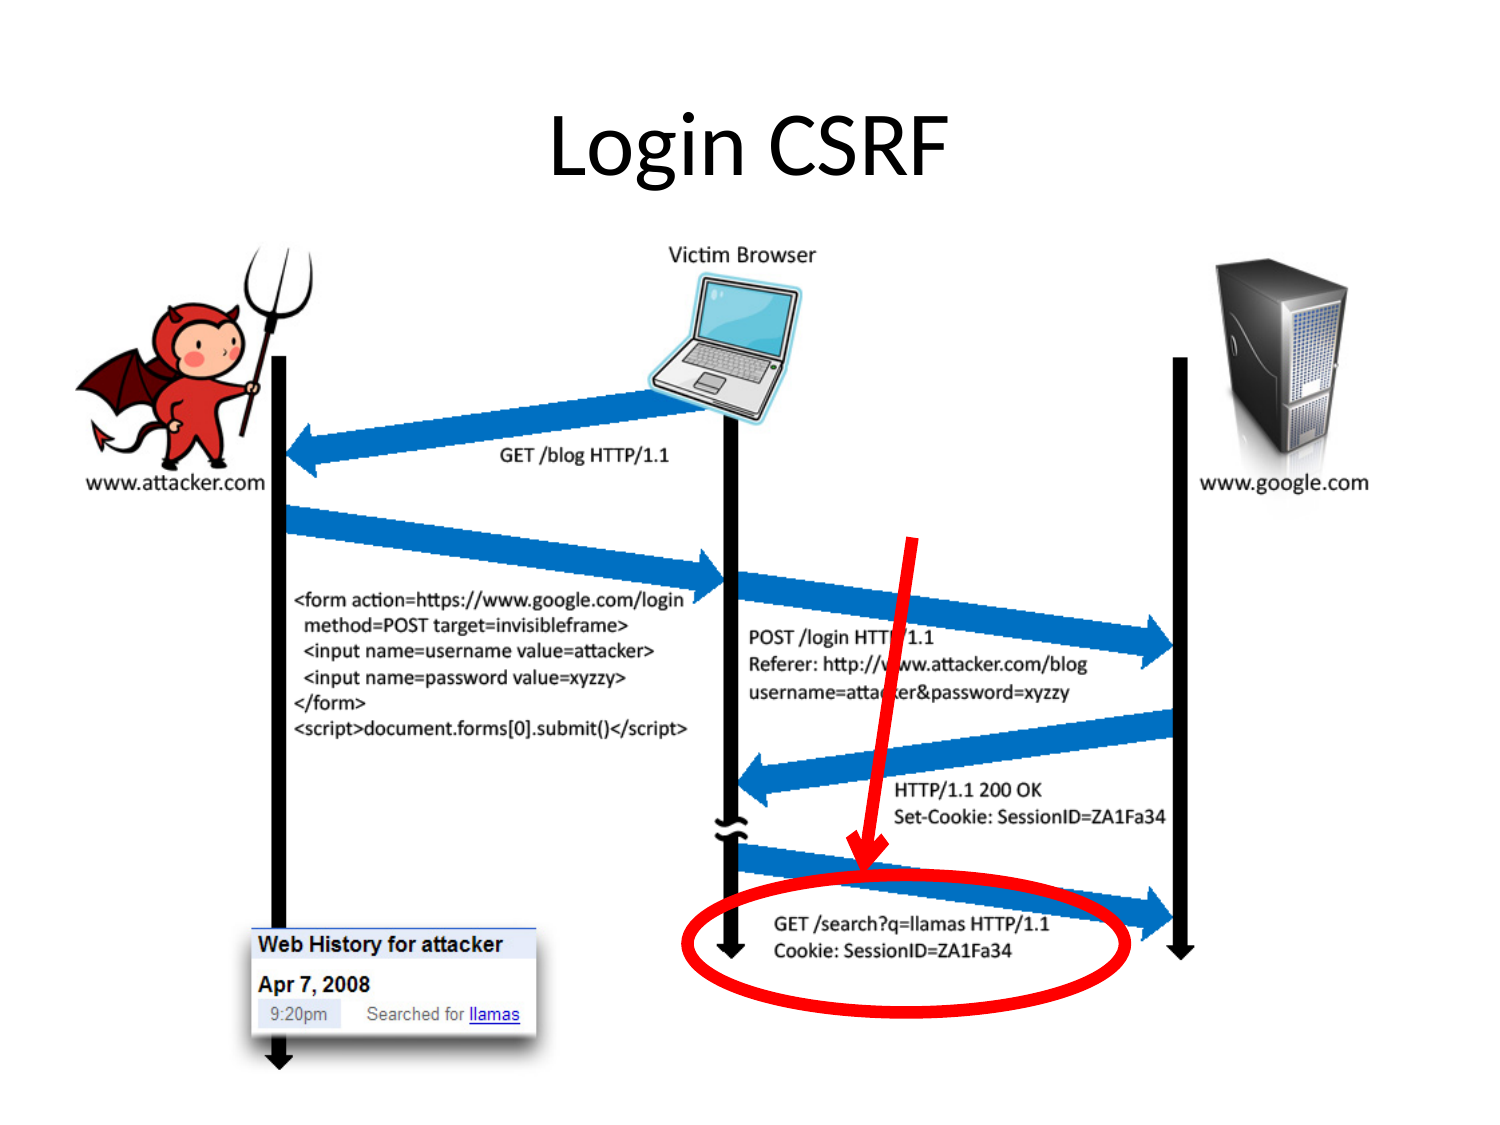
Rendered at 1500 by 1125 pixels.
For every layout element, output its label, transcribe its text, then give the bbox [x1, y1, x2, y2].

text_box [74, 241, 1376, 1082]
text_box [718, 680, 1057, 732]
title Login CSRF [75, 45, 1425, 233]
